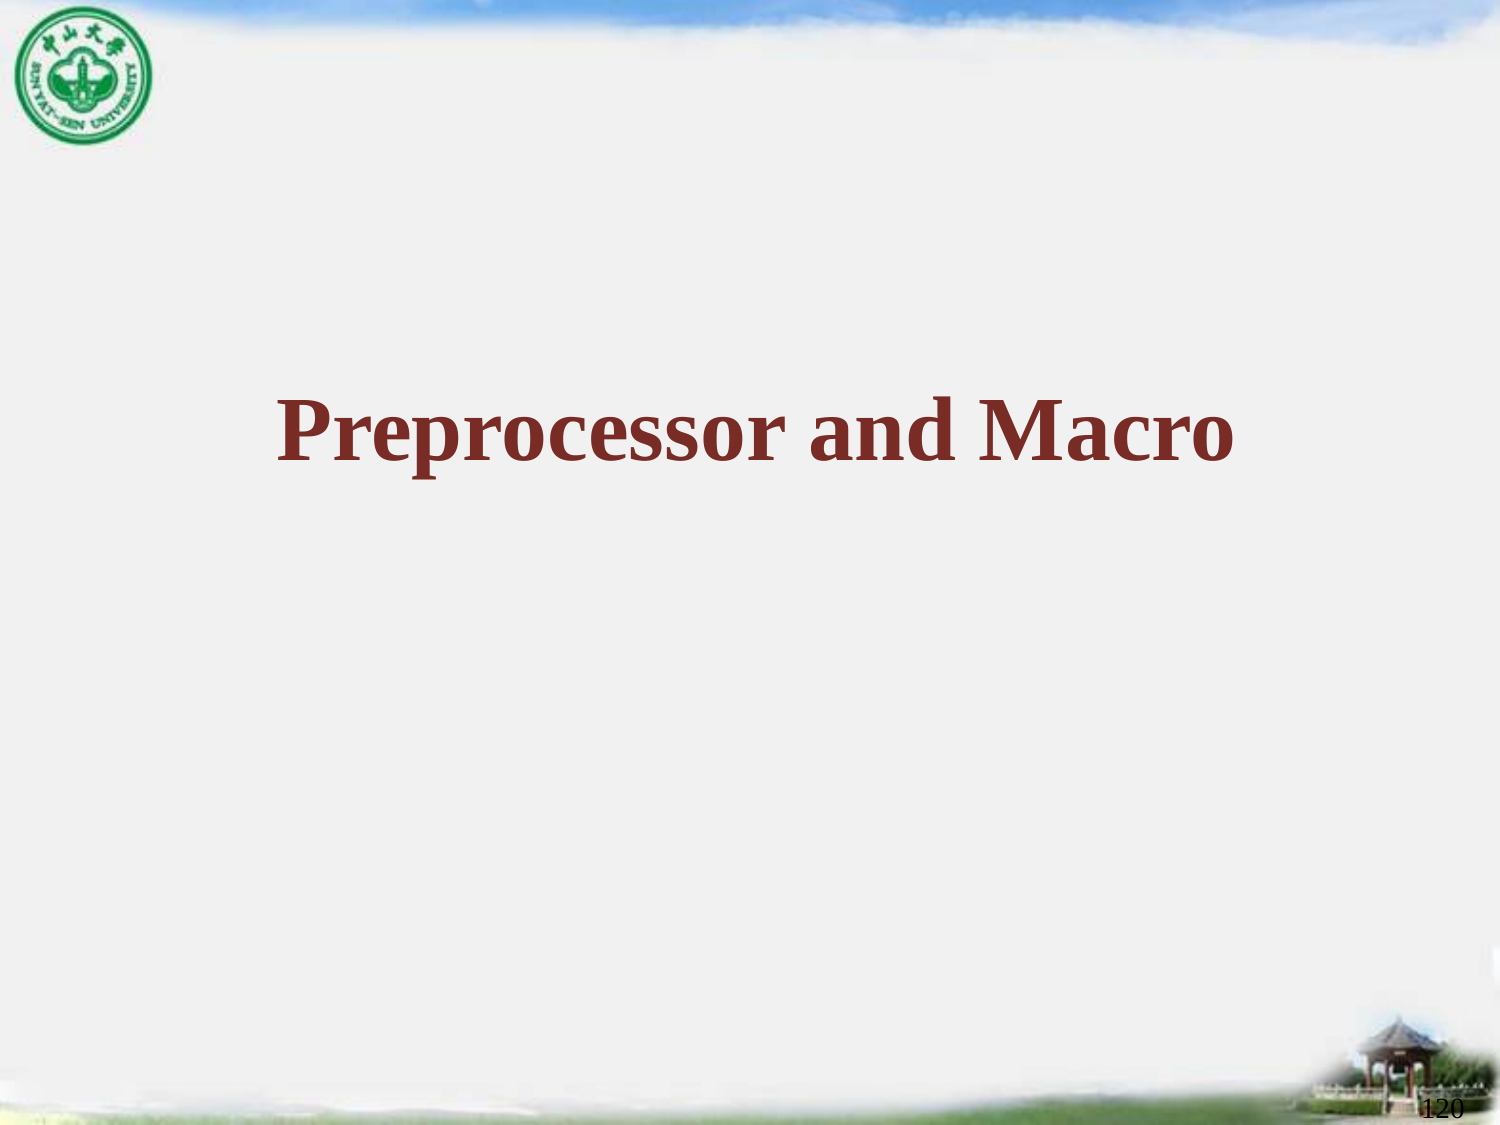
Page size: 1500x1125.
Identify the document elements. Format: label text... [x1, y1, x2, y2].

title Preprocessor and Macro [56, 366, 1458, 482]
slide_number 120 [1104, 1081, 1481, 1125]
picture [0, 0, 1500, 1125]
